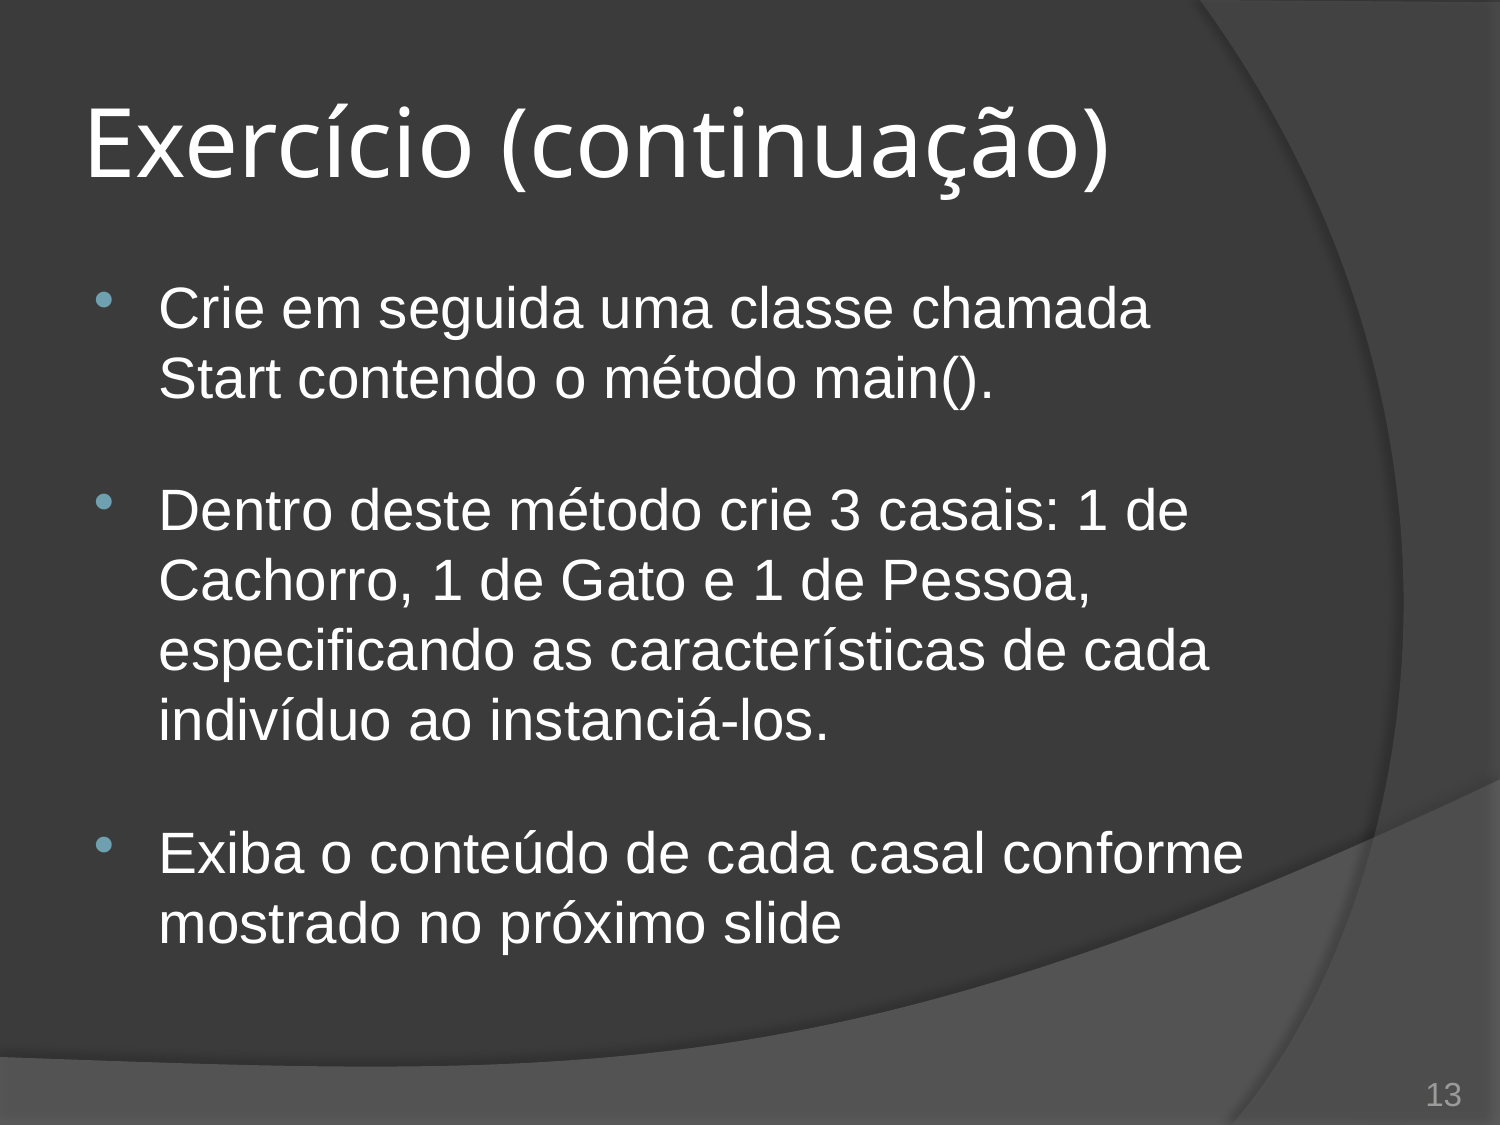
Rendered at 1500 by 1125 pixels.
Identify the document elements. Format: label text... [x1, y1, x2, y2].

title Exercício (continuação) [74, 44, 1301, 233]
slide_number 13 [1337, 1053, 1463, 1114]
list Crie em seguida uma classe chamada Start contendo o método main(). Dentro deste método crie 3 casais: 1 de Cachorro, 1 de Gato e 1 de Pessoa, especificando as características de cada indivíduo ao instanciá-los. Exiba o conteúdo de cada casal conforme mostrado no próximo slide [74, 262, 1301, 1006]
